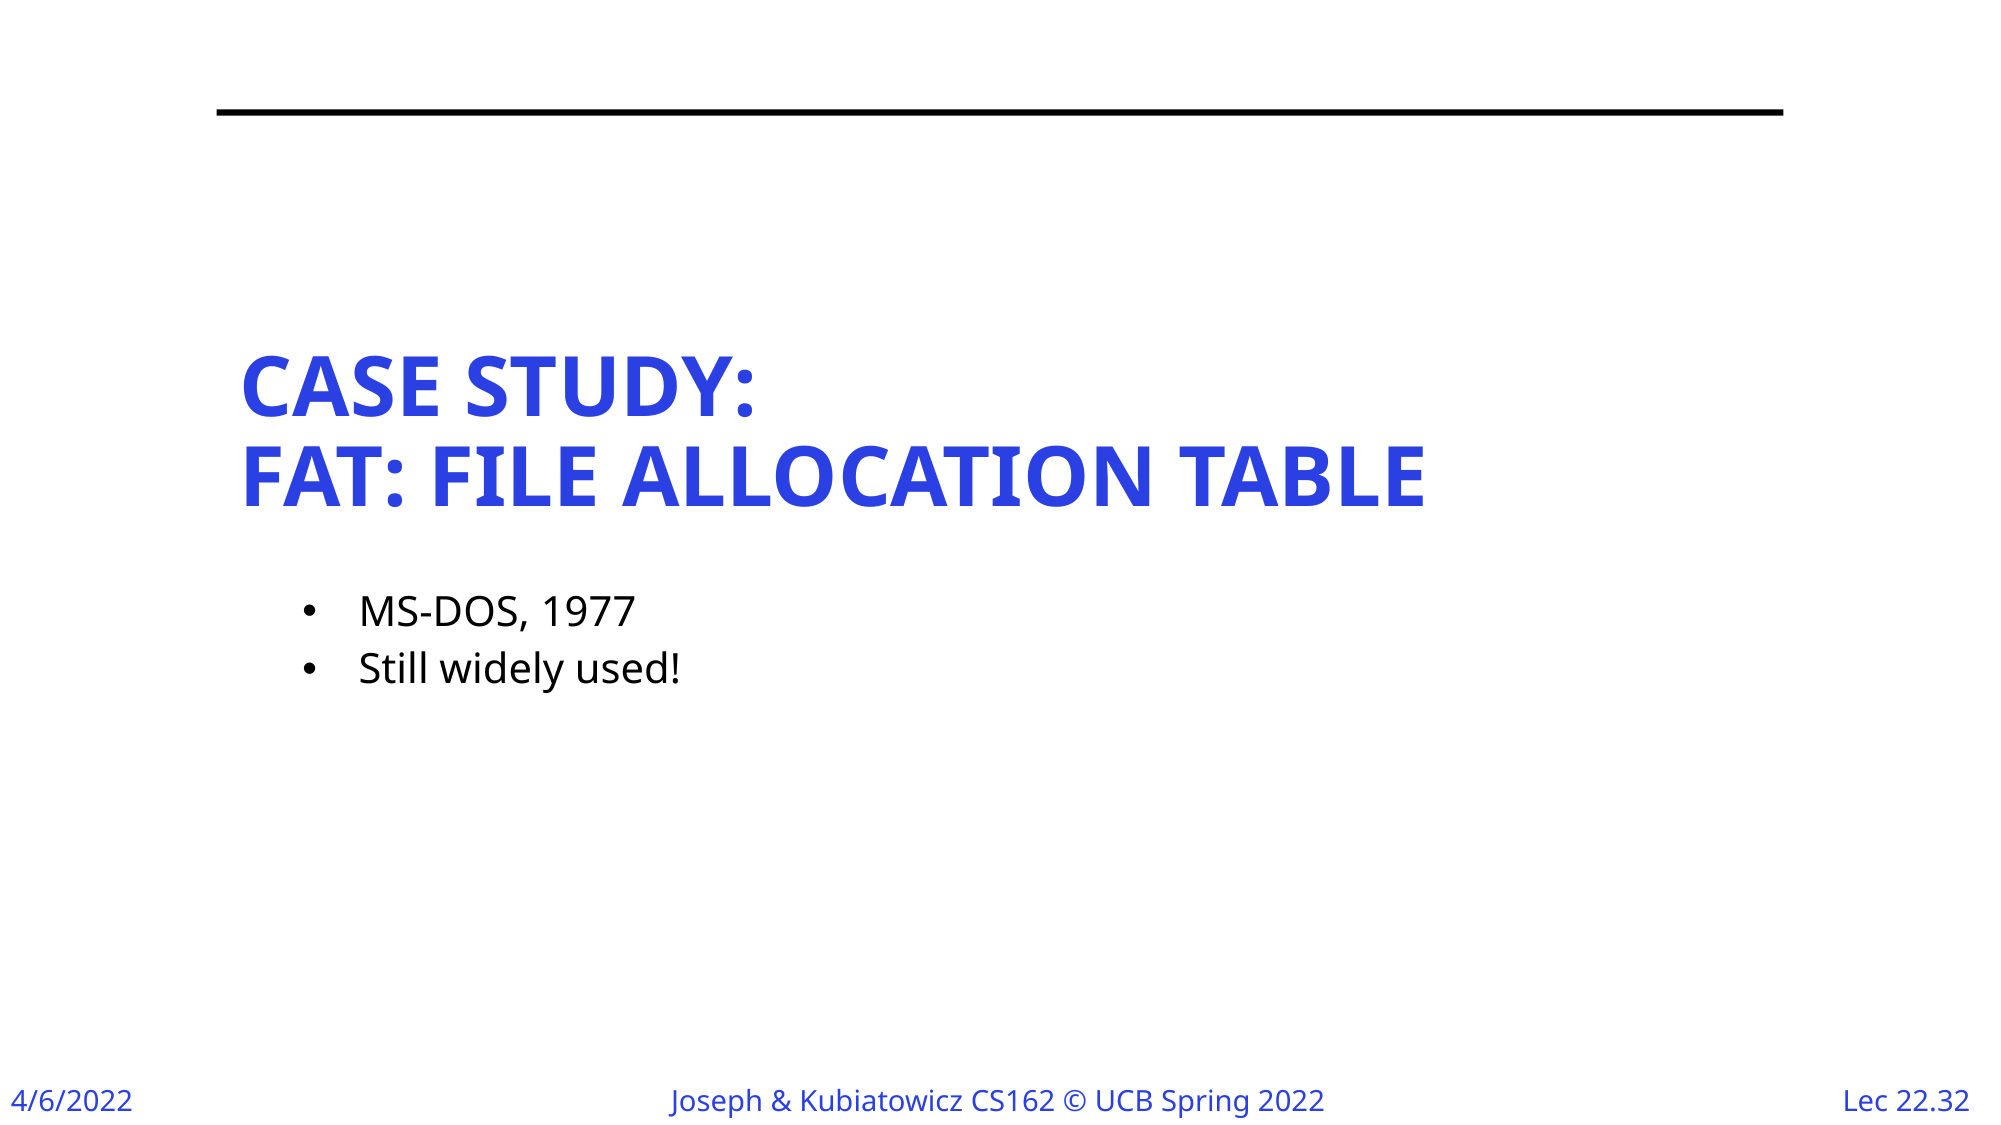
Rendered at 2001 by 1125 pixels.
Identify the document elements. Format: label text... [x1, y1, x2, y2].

list MS-DOS, 1977 Still widely used! [287, 537, 1988, 700]
title Case Study: FAT: File Allocation Table [225, 337, 1925, 561]
